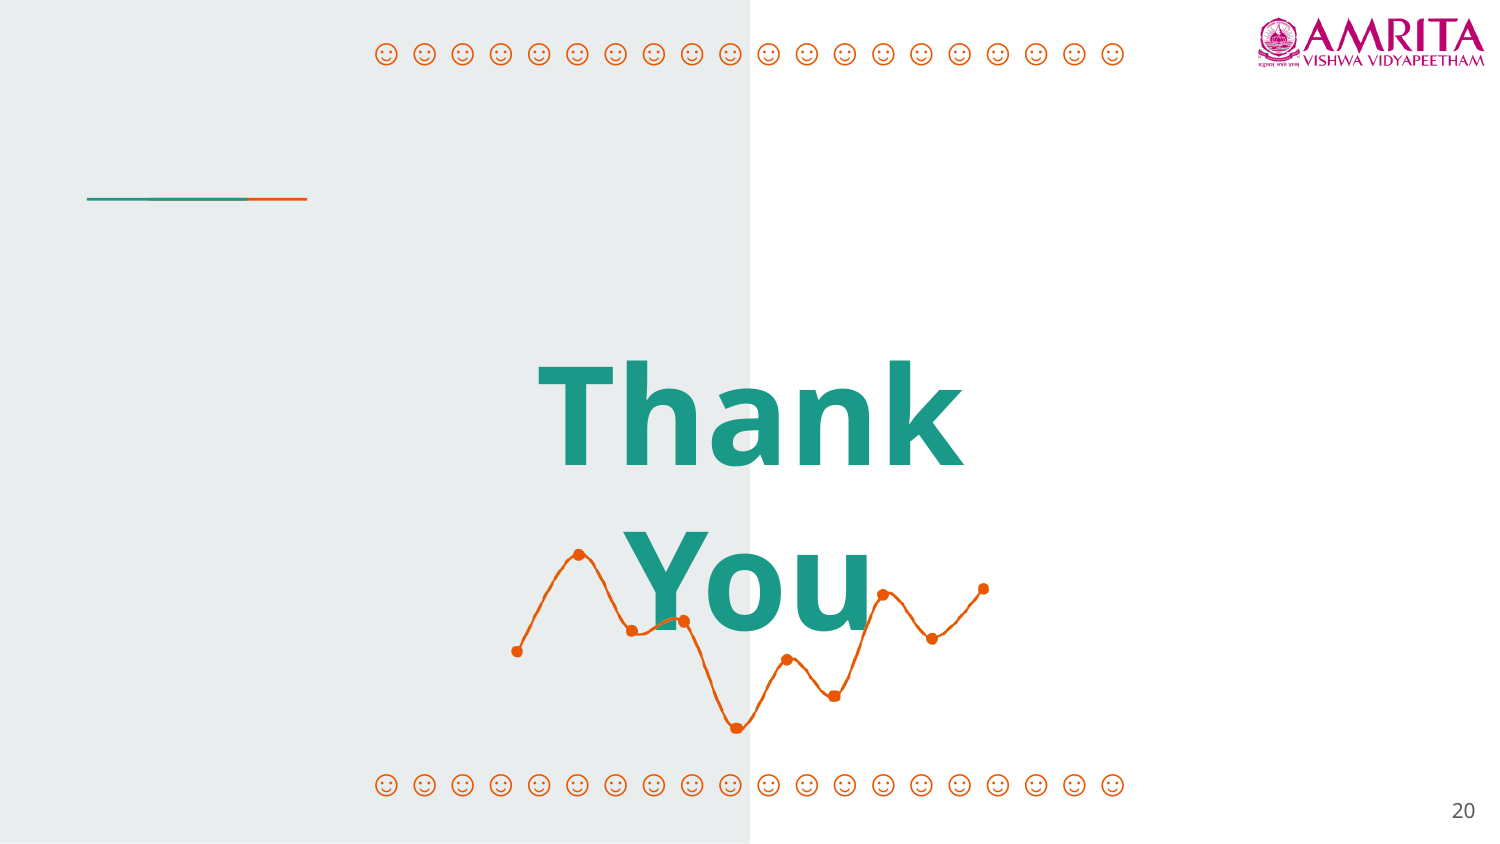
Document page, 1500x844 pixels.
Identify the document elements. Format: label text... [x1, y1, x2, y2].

text_box Thank You [410, 320, 1092, 666]
picture [1255, 0, 1487, 87]
picture [510, 548, 989, 735]
text_box ☺☺☺☺☺☺☺☺☺☺☺☺☺☺☺☺☺☺☺☺ [352, 751, 1148, 811]
slide_number 20 [1400, 779, 1491, 844]
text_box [810, 330, 1439, 561]
text_box ☺☺☺☺☺☺☺☺☺☺☺☺☺☺☺☺☺☺☺☺ [352, 20, 1148, 80]
